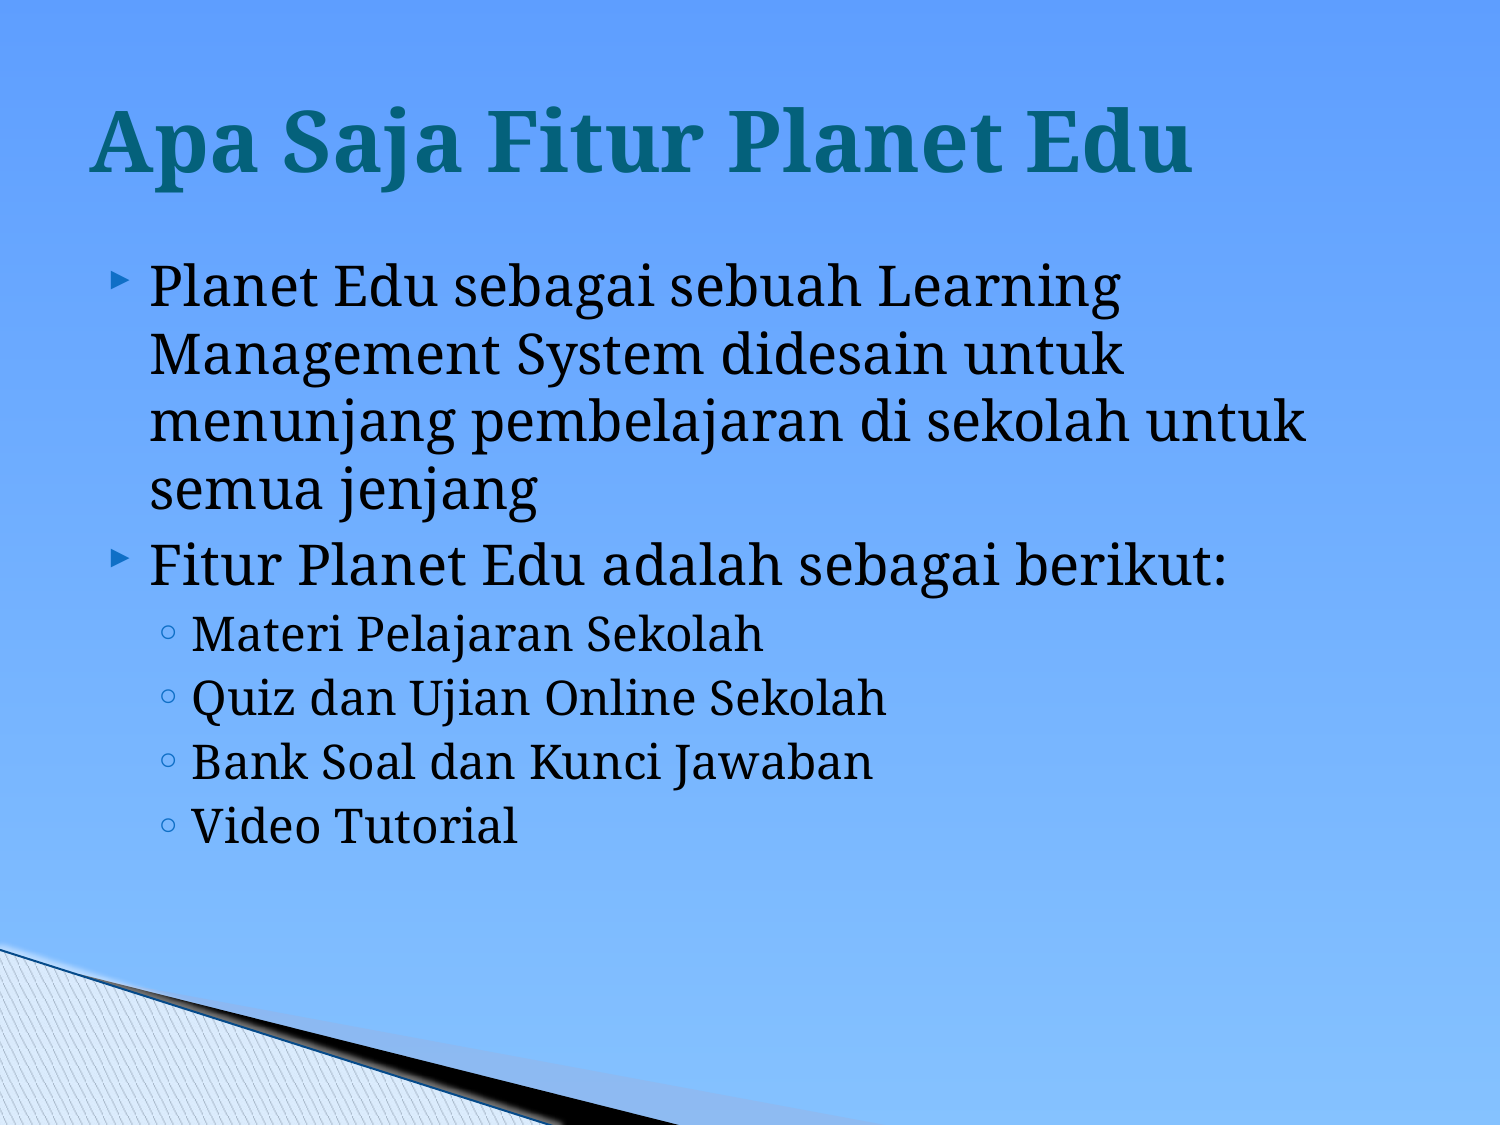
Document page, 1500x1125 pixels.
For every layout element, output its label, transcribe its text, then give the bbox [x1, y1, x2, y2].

title Apa Saja Fitur Planet Edu [75, 45, 1425, 233]
list Planet Edu sebagai sebuah Learning Management System didesain untuk menunjang pembelajaran di sekolah untuk semua jenjang Fitur Planet Edu adalah sebagai berikut: Materi Pelajaran Sekolah Quiz dan Ujian Online Sekolah Bank Soal dan Kunci Jawaban Video Tutorial [75, 243, 1425, 986]
